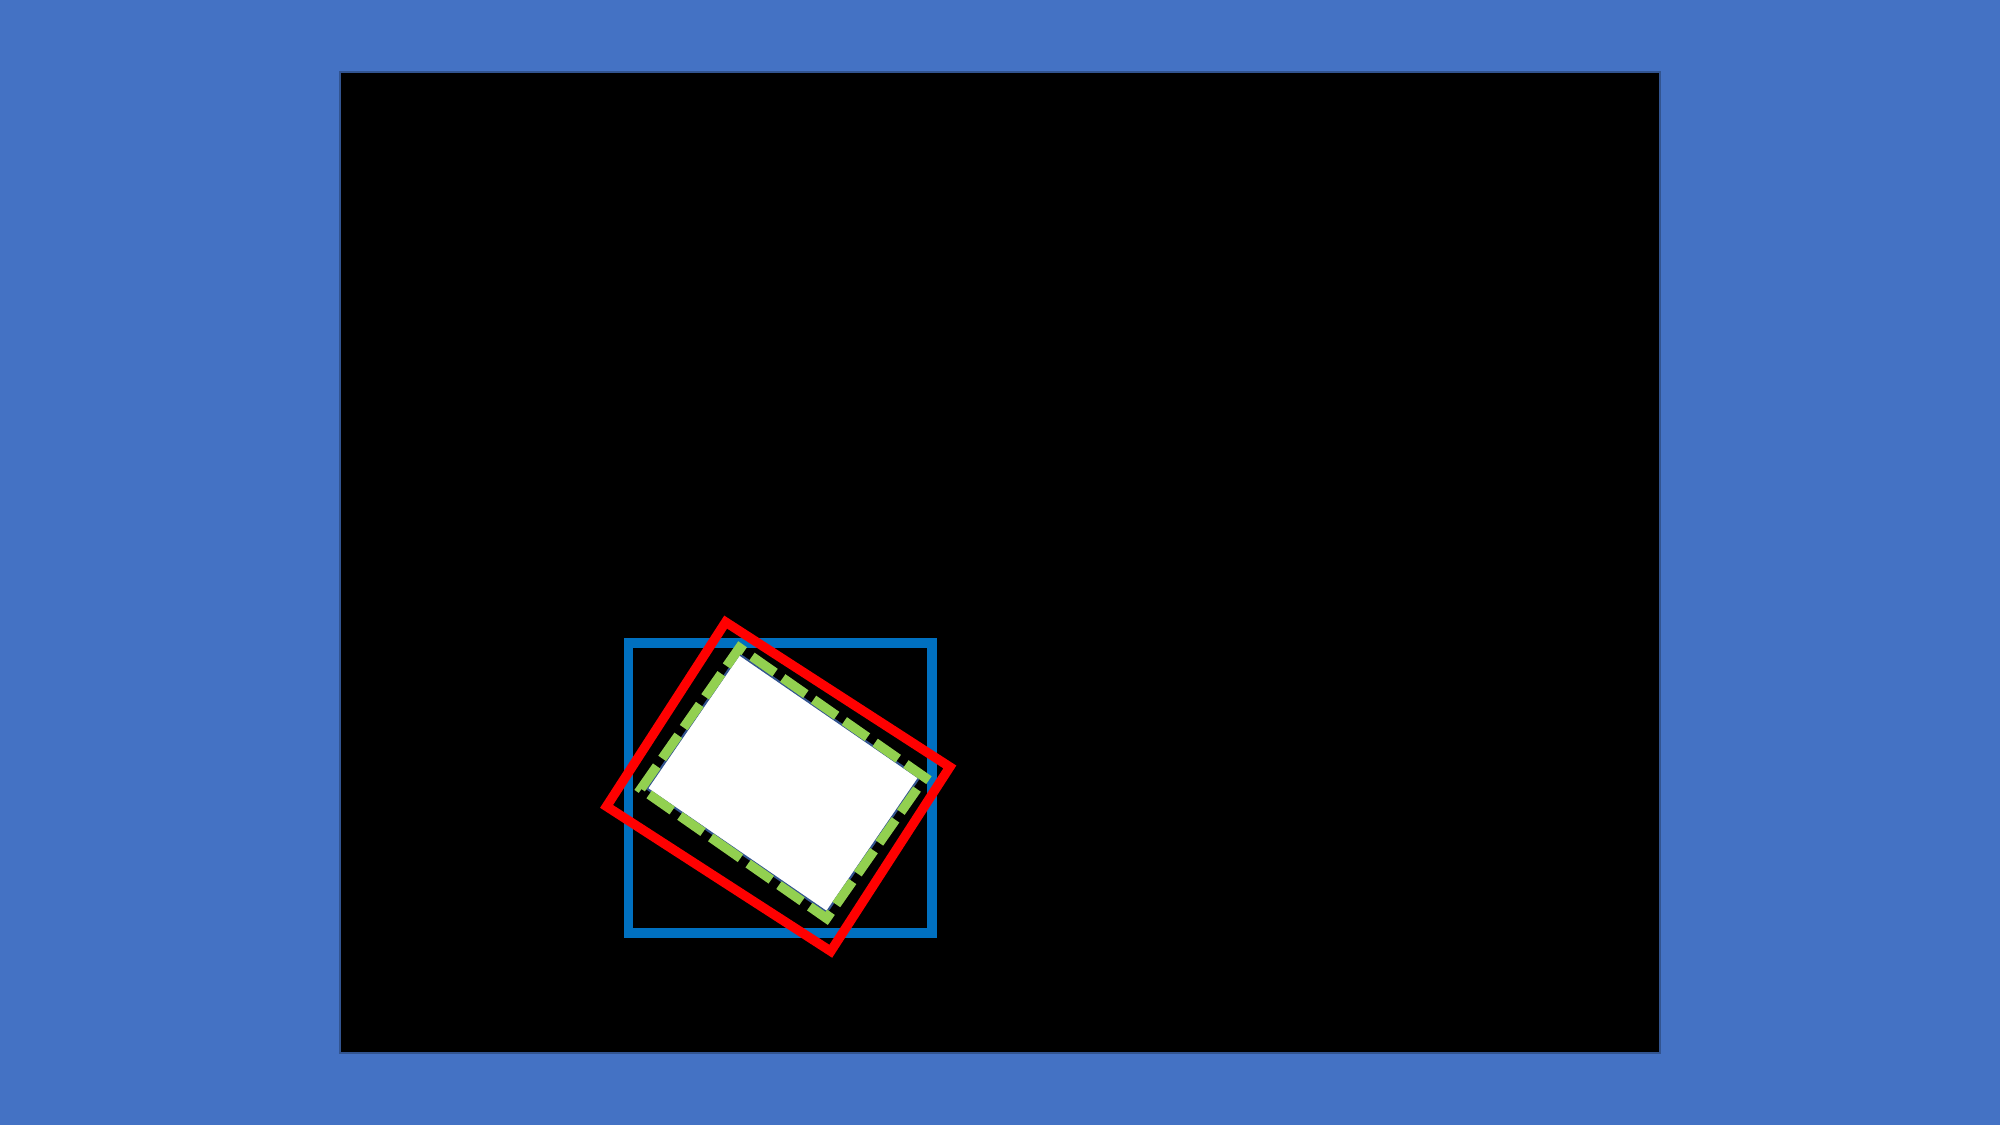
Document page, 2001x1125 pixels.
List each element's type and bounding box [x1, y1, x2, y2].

text_box [339, 71, 1661, 1054]
text_box [628, 823, 800, 934]
text_box [605, 620, 952, 953]
text_box [844, 797, 933, 934]
text_box [639, 646, 926, 920]
text_box [760, 642, 933, 754]
text_box [628, 642, 710, 769]
